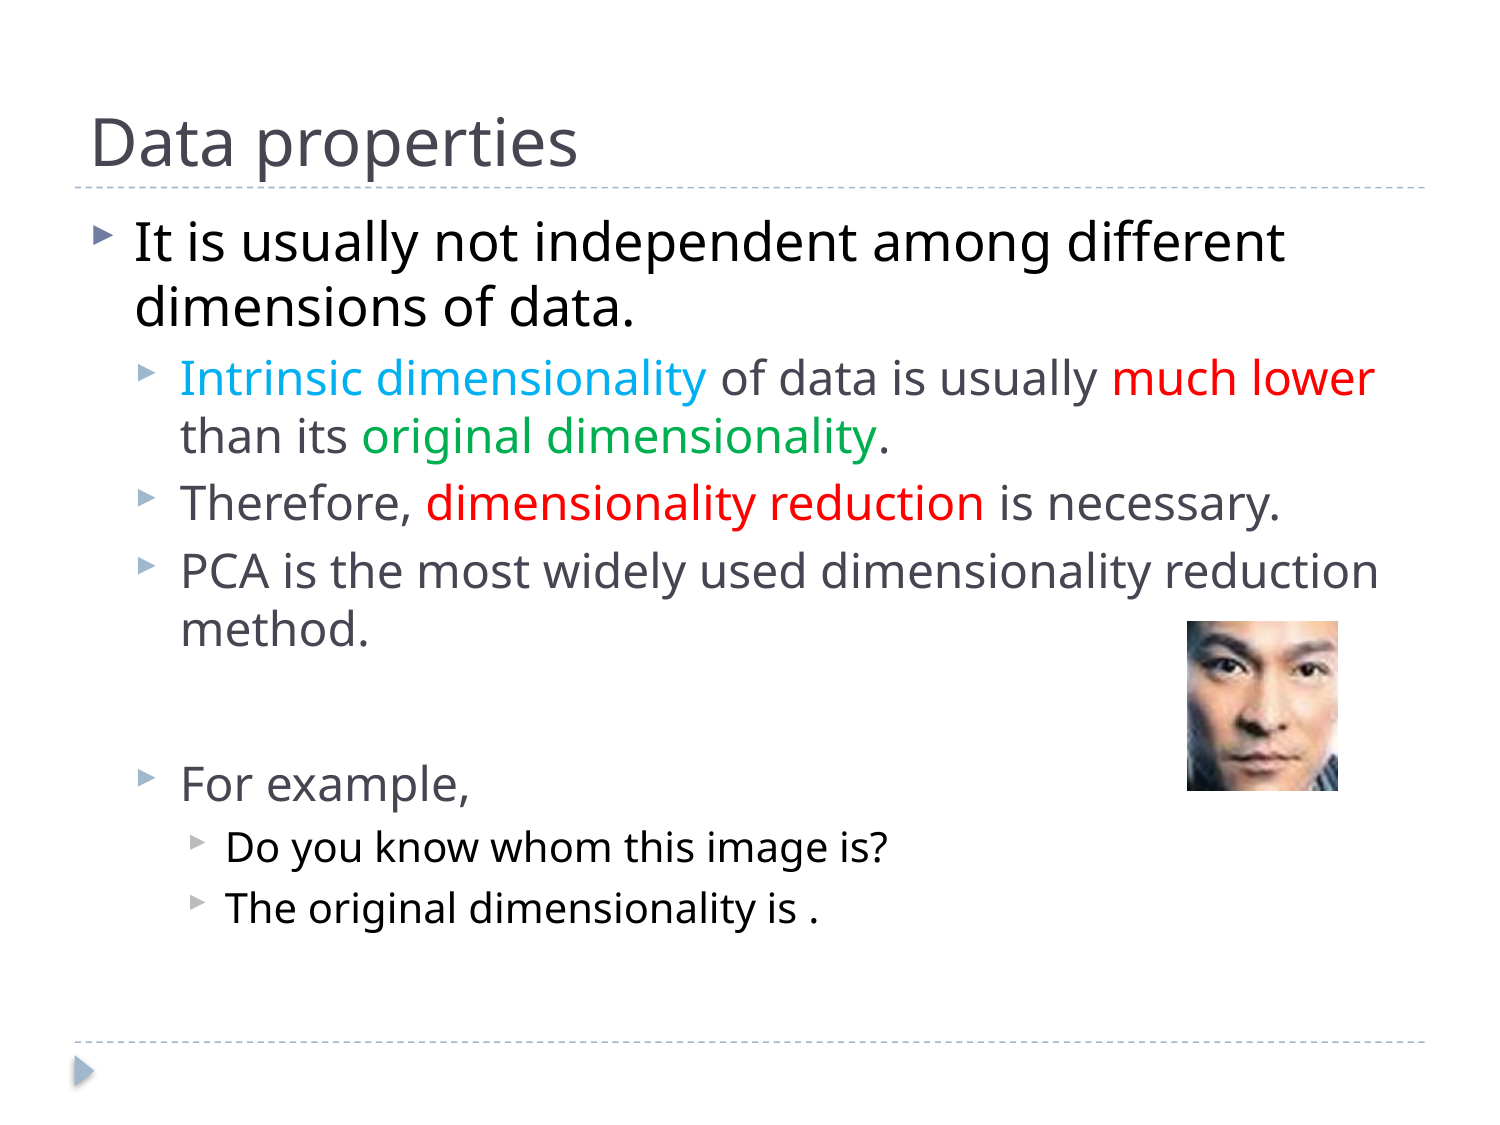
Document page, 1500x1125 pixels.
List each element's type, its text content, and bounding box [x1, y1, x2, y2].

title Data properties [75, 24, 1425, 188]
picture [1186, 621, 1338, 791]
